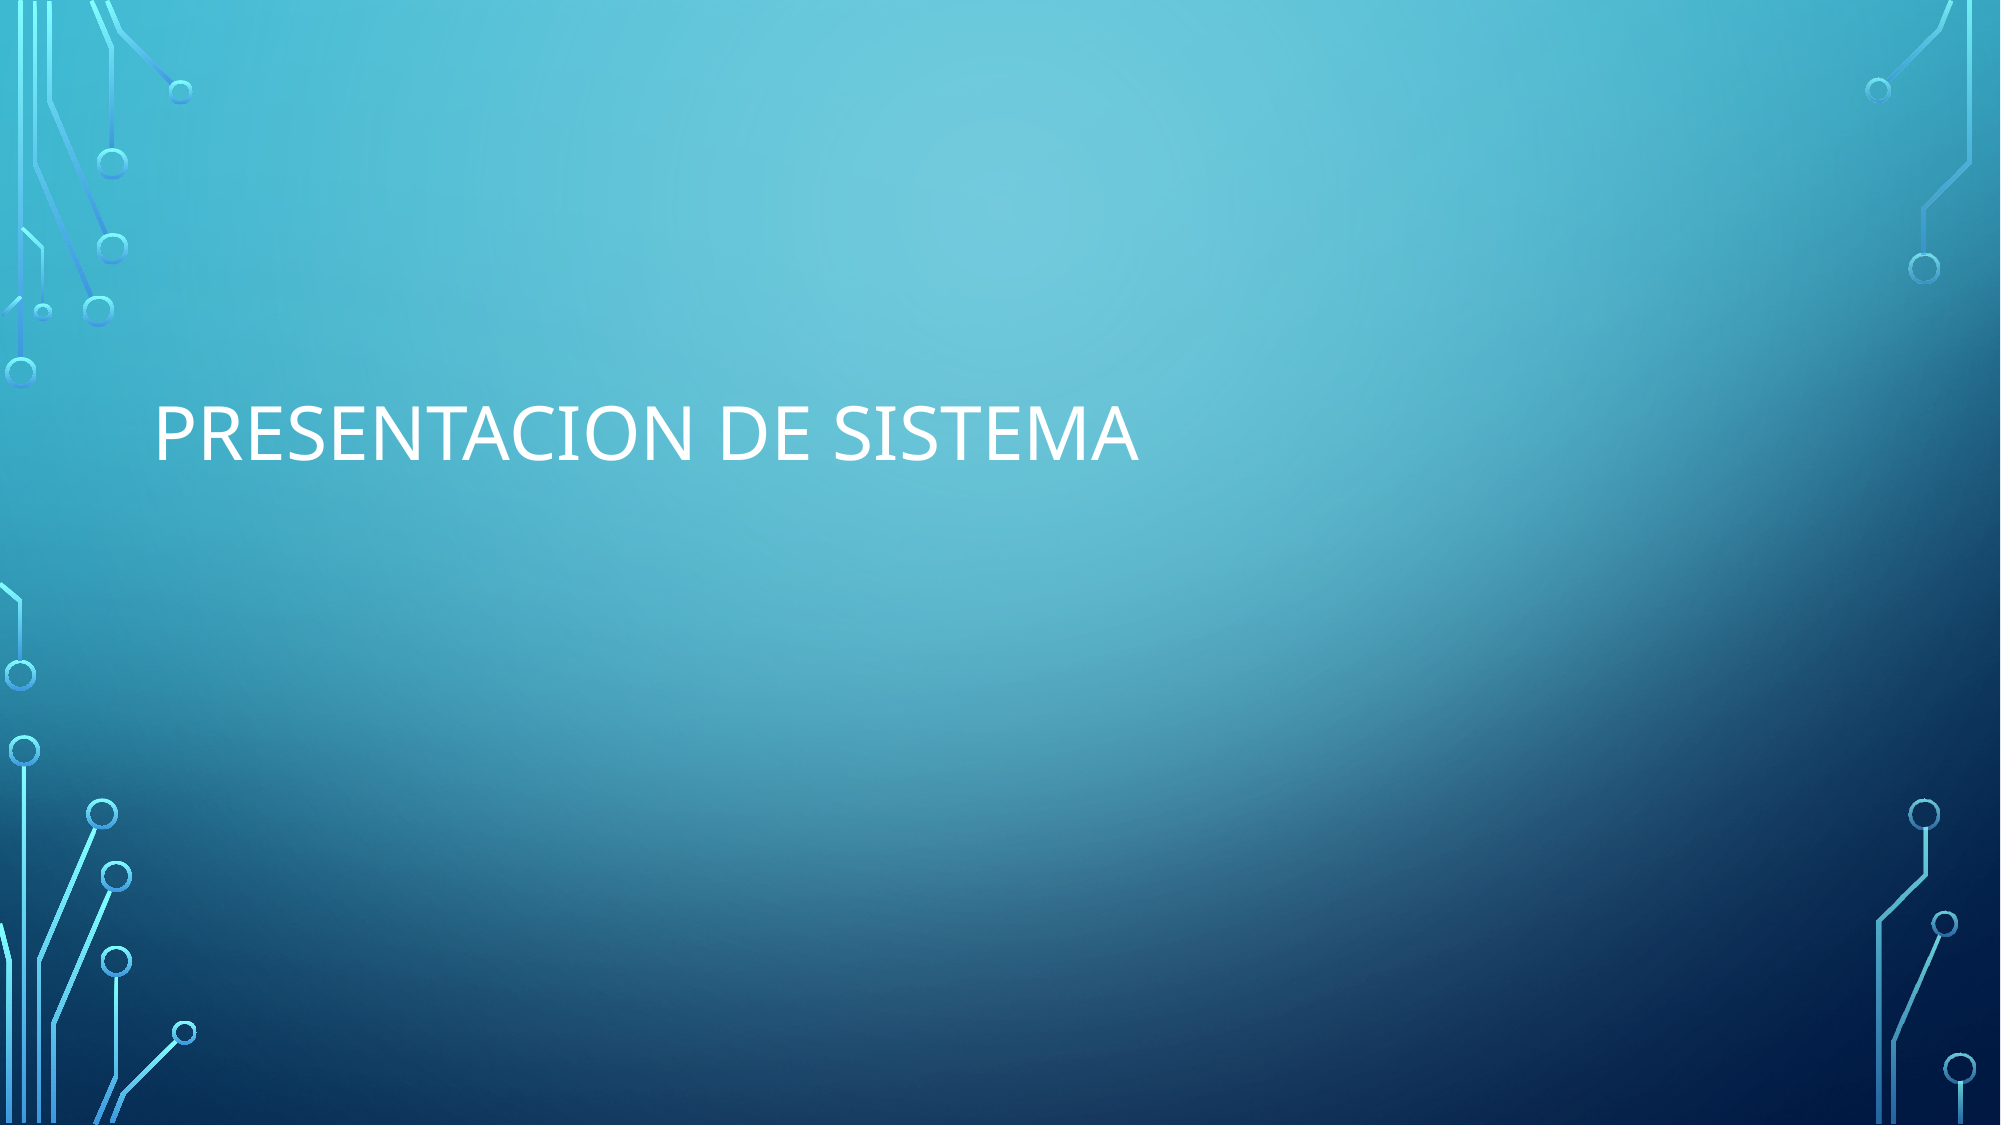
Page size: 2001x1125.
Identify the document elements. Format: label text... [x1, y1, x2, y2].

title PRESENTACION DE SISTEMA [137, 59, 1863, 814]
